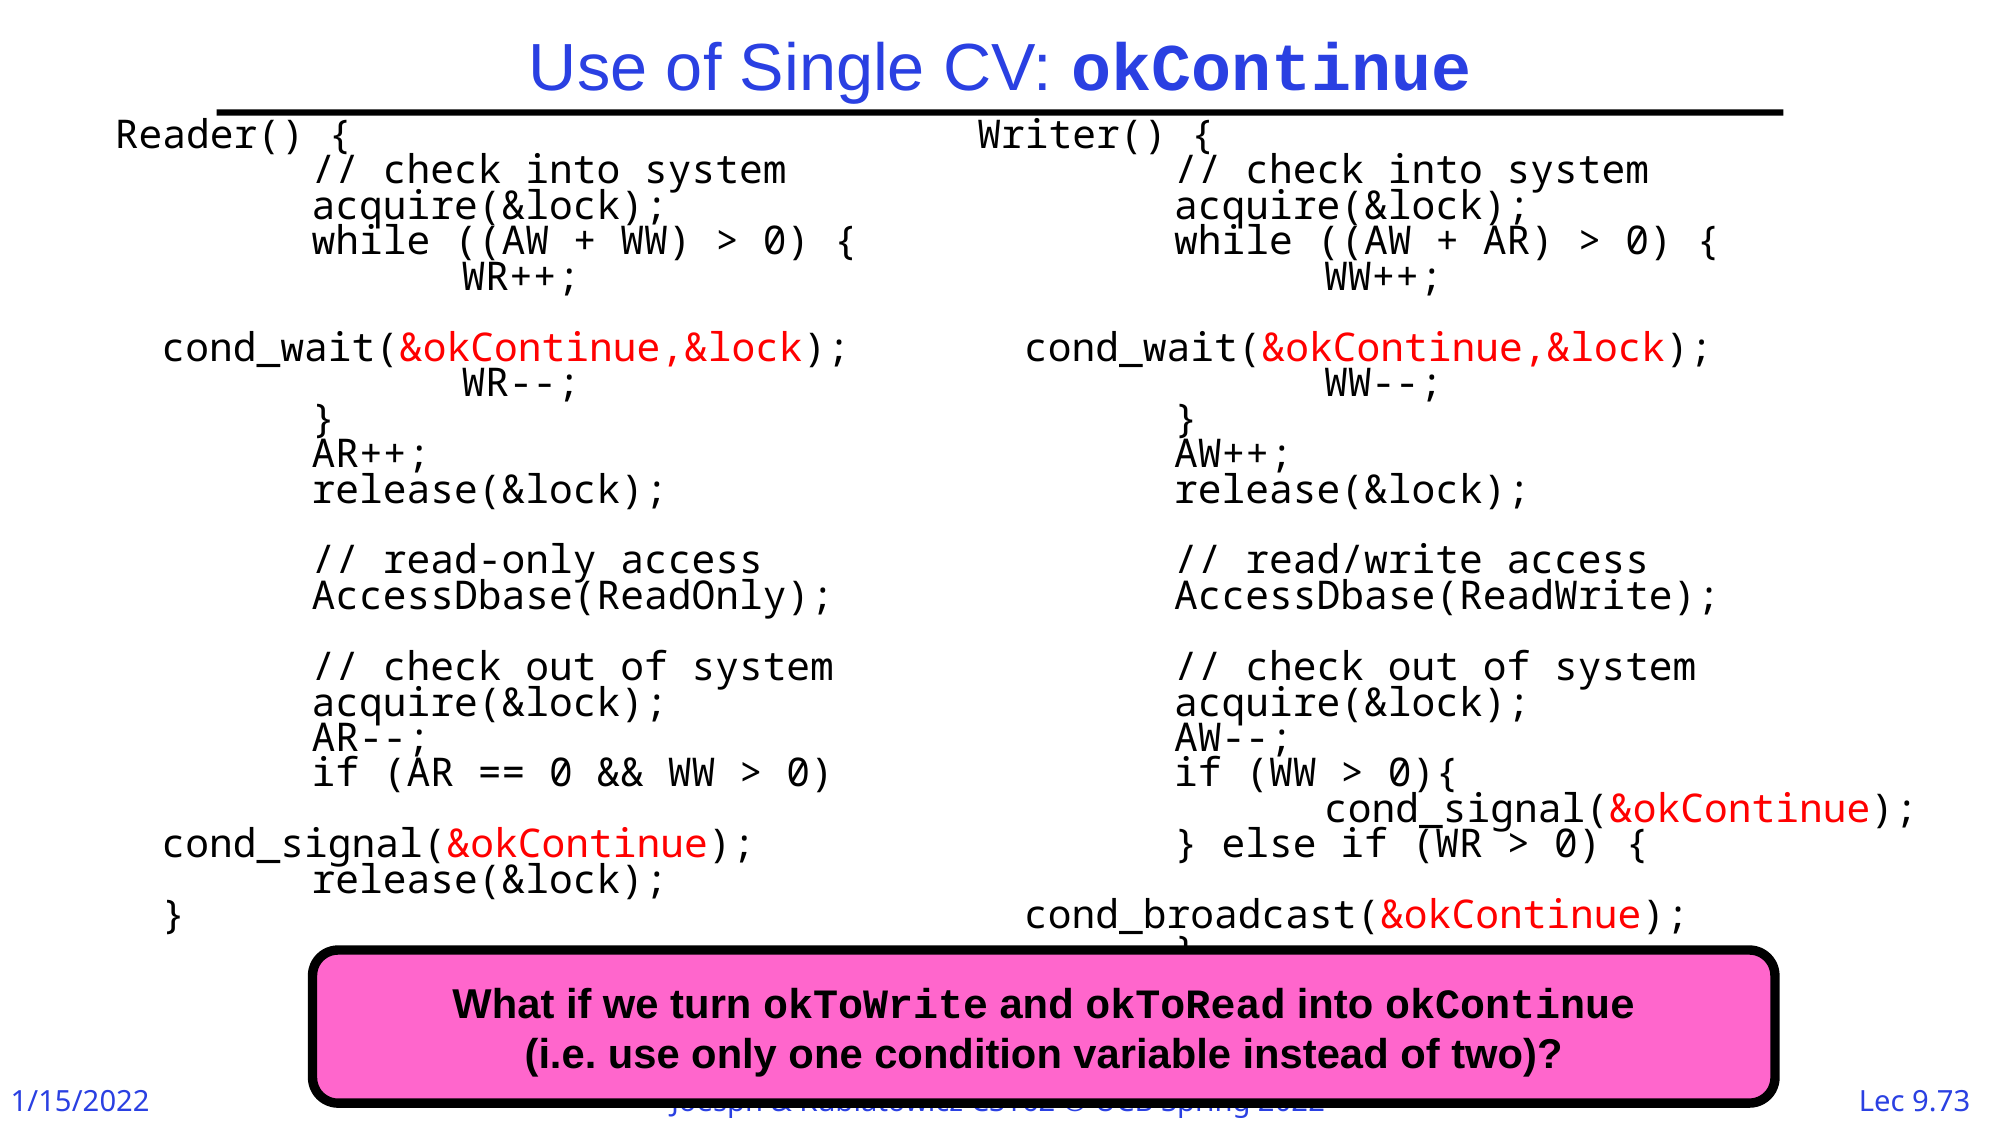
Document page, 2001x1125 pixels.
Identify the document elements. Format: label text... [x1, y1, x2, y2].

title Use of Single CV: okContinue [216, 24, 1784, 112]
text_box What if we turn okToWrite and okToRead into okContinue (i.e. use only one condition variable instead of two)? [312, 950, 1776, 1104]
list Writer() { // check into system acquire(&lock); while ((AW + AR) > 0) { WW++; cond_wait(&okContinue,&lock); WW--; } AW++; release(&lock); // read/write access AccessDbase(ReadWrite); // check out of system acquire(&lock); AW--; if (WW > 0){ cond_signal(&okContinue); } else if (WR > 0) { cond_broadcast(&okContinue); } release(&lock); } [962, 112, 1988, 1113]
list Reader() { // check into system acquire(&lock); while ((AW + WW) > 0) { WR++; cond_wait(&okContinue,&lock); WR--; } AR++; release(&lock); // read-only access AccessDbase(ReadOnly); // check out of system acquire(&lock); AR--; if (AR == 0 && WW > 0) cond_signal(&okContinue); release(&lock); } [99, 112, 1025, 1125]
